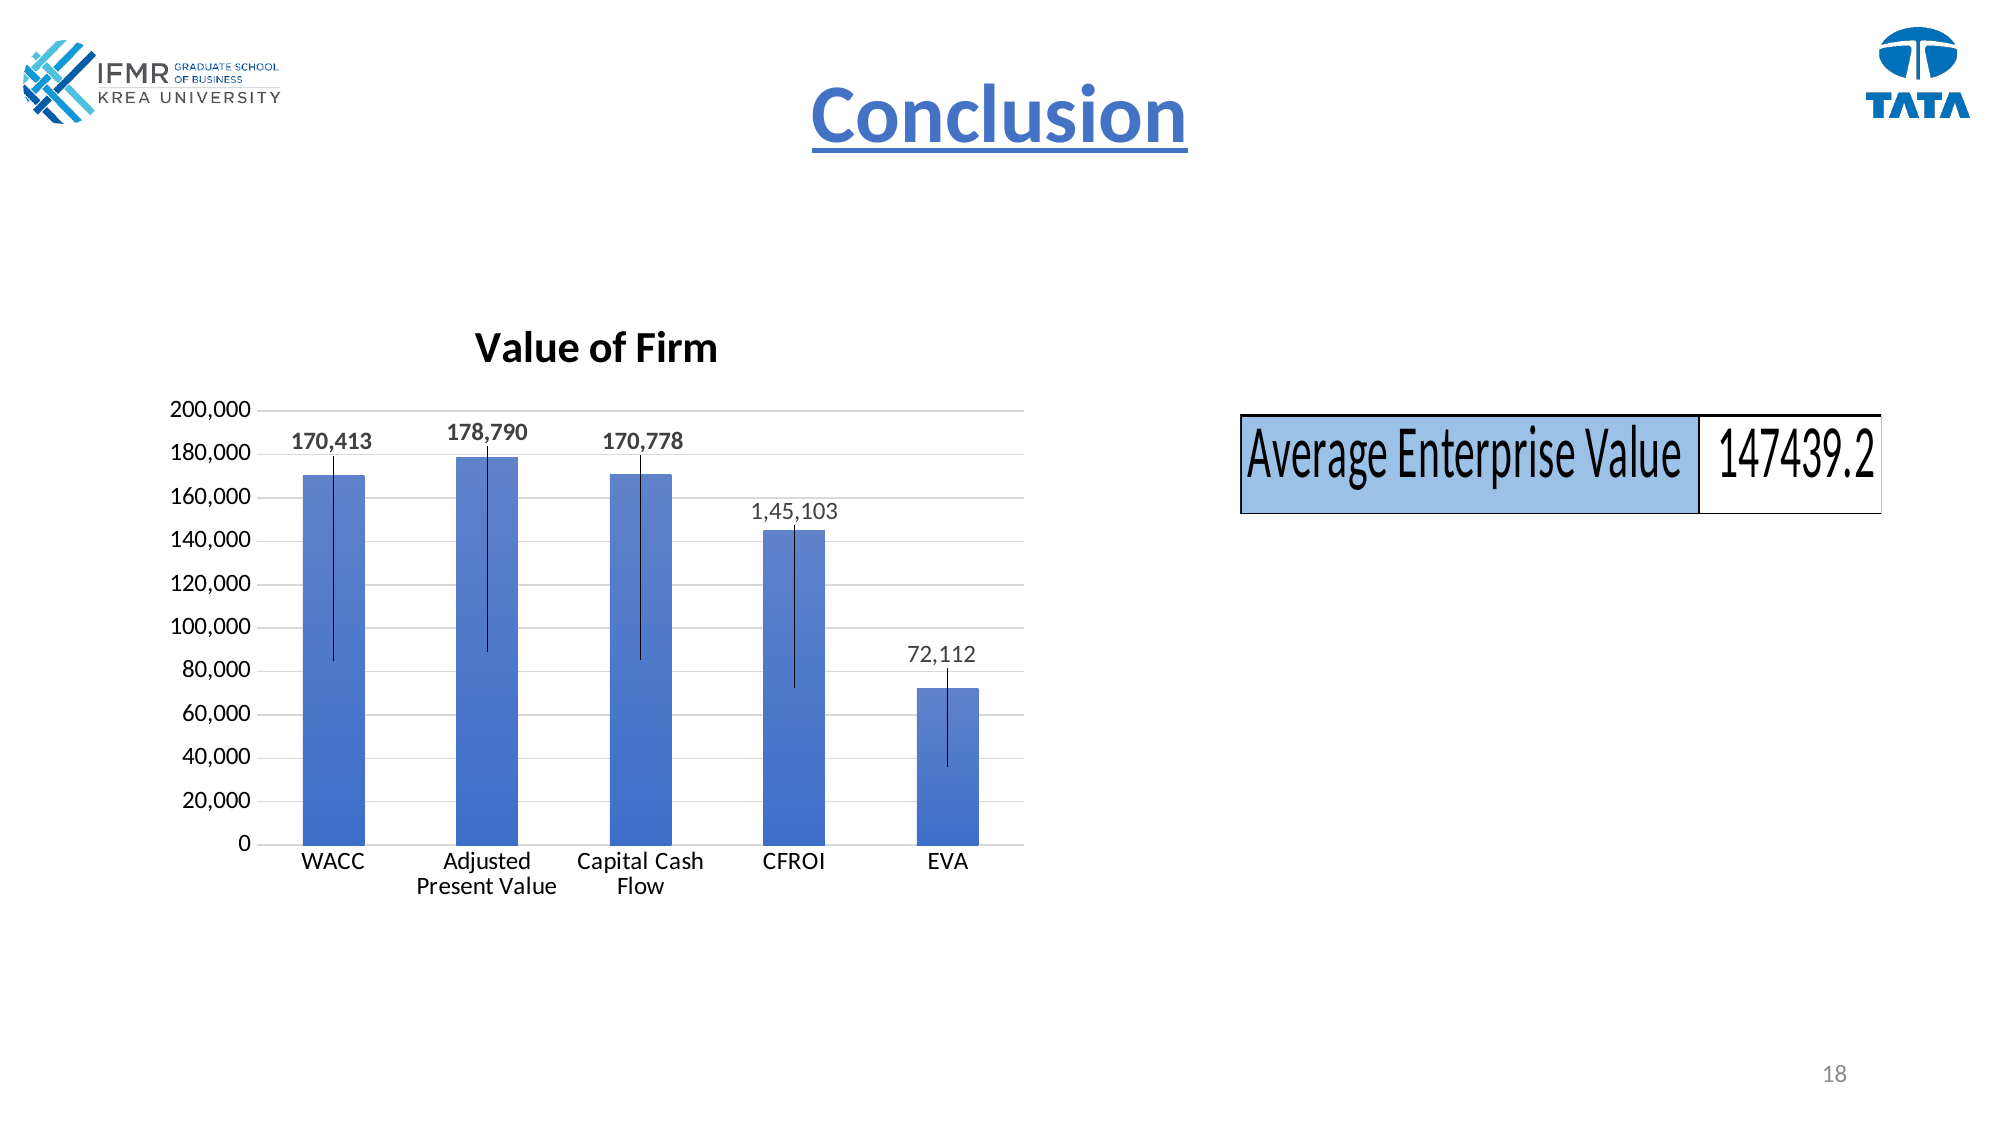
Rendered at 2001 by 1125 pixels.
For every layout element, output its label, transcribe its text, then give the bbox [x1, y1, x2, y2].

chart [151, 295, 1043, 914]
slide_number 18 [1412, 1042, 1863, 1103]
text_box Conclusion [350, 63, 1650, 271]
picture [1240, 413, 1883, 517]
picture [1865, 27, 1970, 118]
picture [22, 40, 281, 124]
